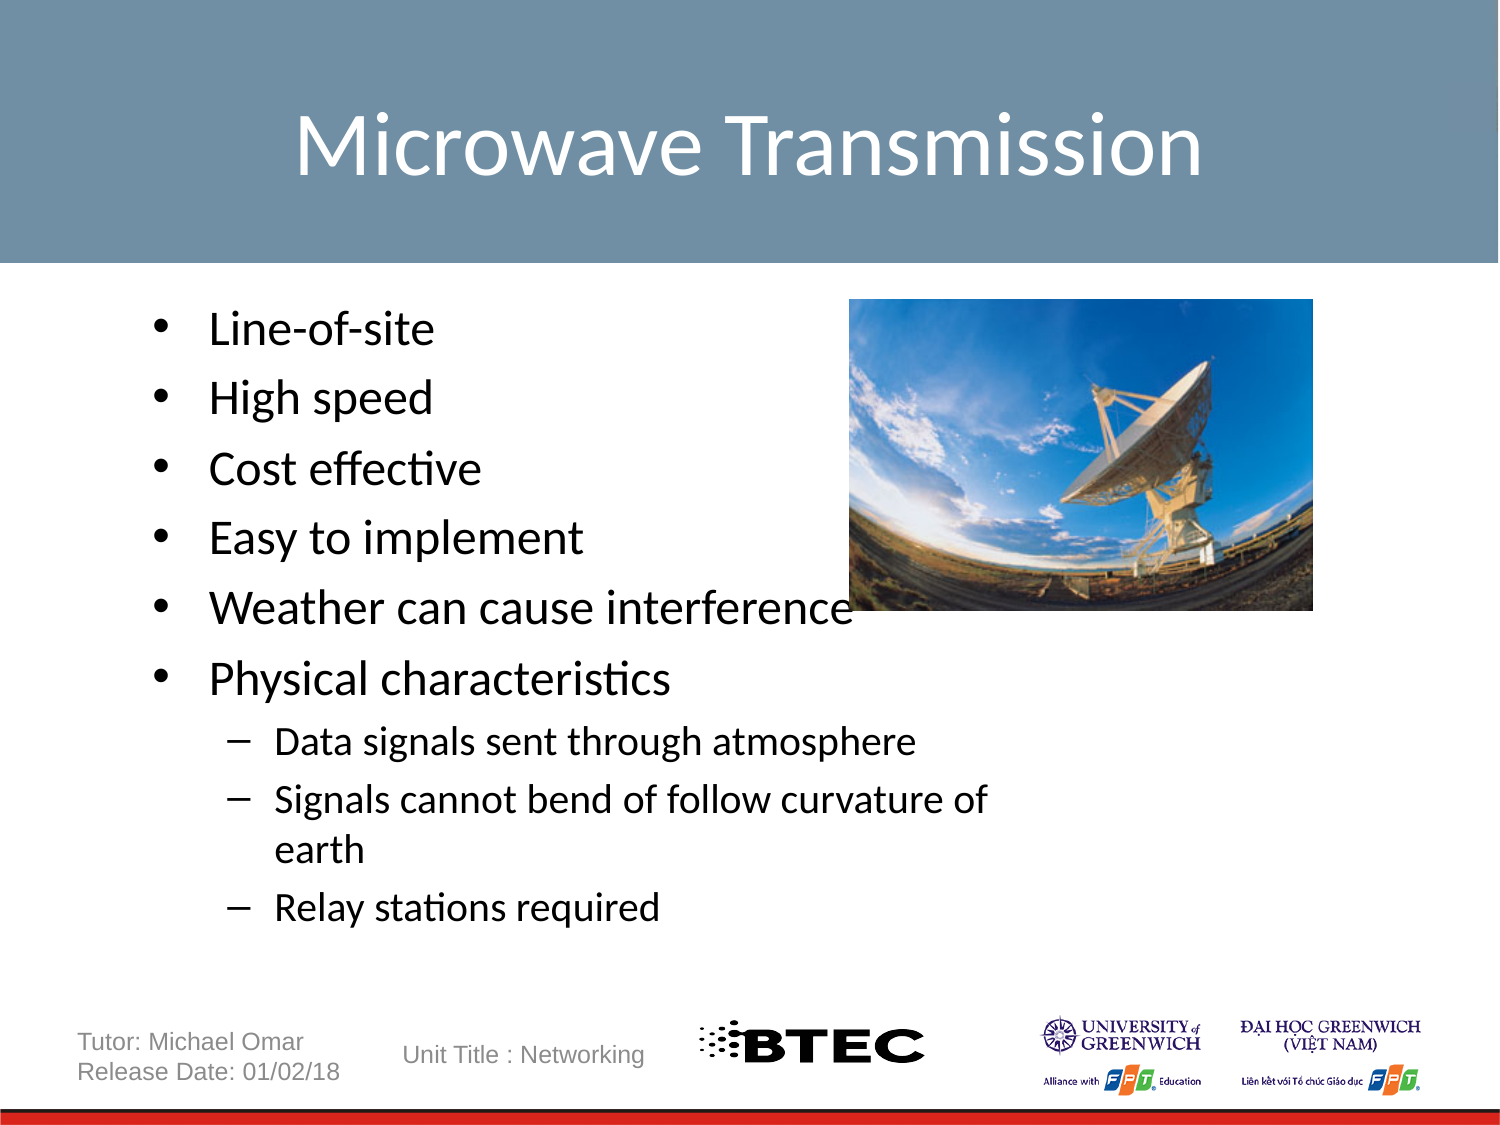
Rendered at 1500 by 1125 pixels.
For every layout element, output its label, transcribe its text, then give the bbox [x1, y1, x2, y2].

picture [849, 299, 1313, 611]
picture [0, 0, 1499, 263]
list Line-of-site High speed Cost effective Easy to implement Weather can cause interference Physical characteristics Data signals sent through atmosphere Signals cannot bend of follow curvature of earth Relay stations required [137, 287, 1075, 1000]
picture [0, 1109, 1500, 1125]
picture [1037, 1012, 1425, 1102]
picture [699, 1020, 925, 1063]
